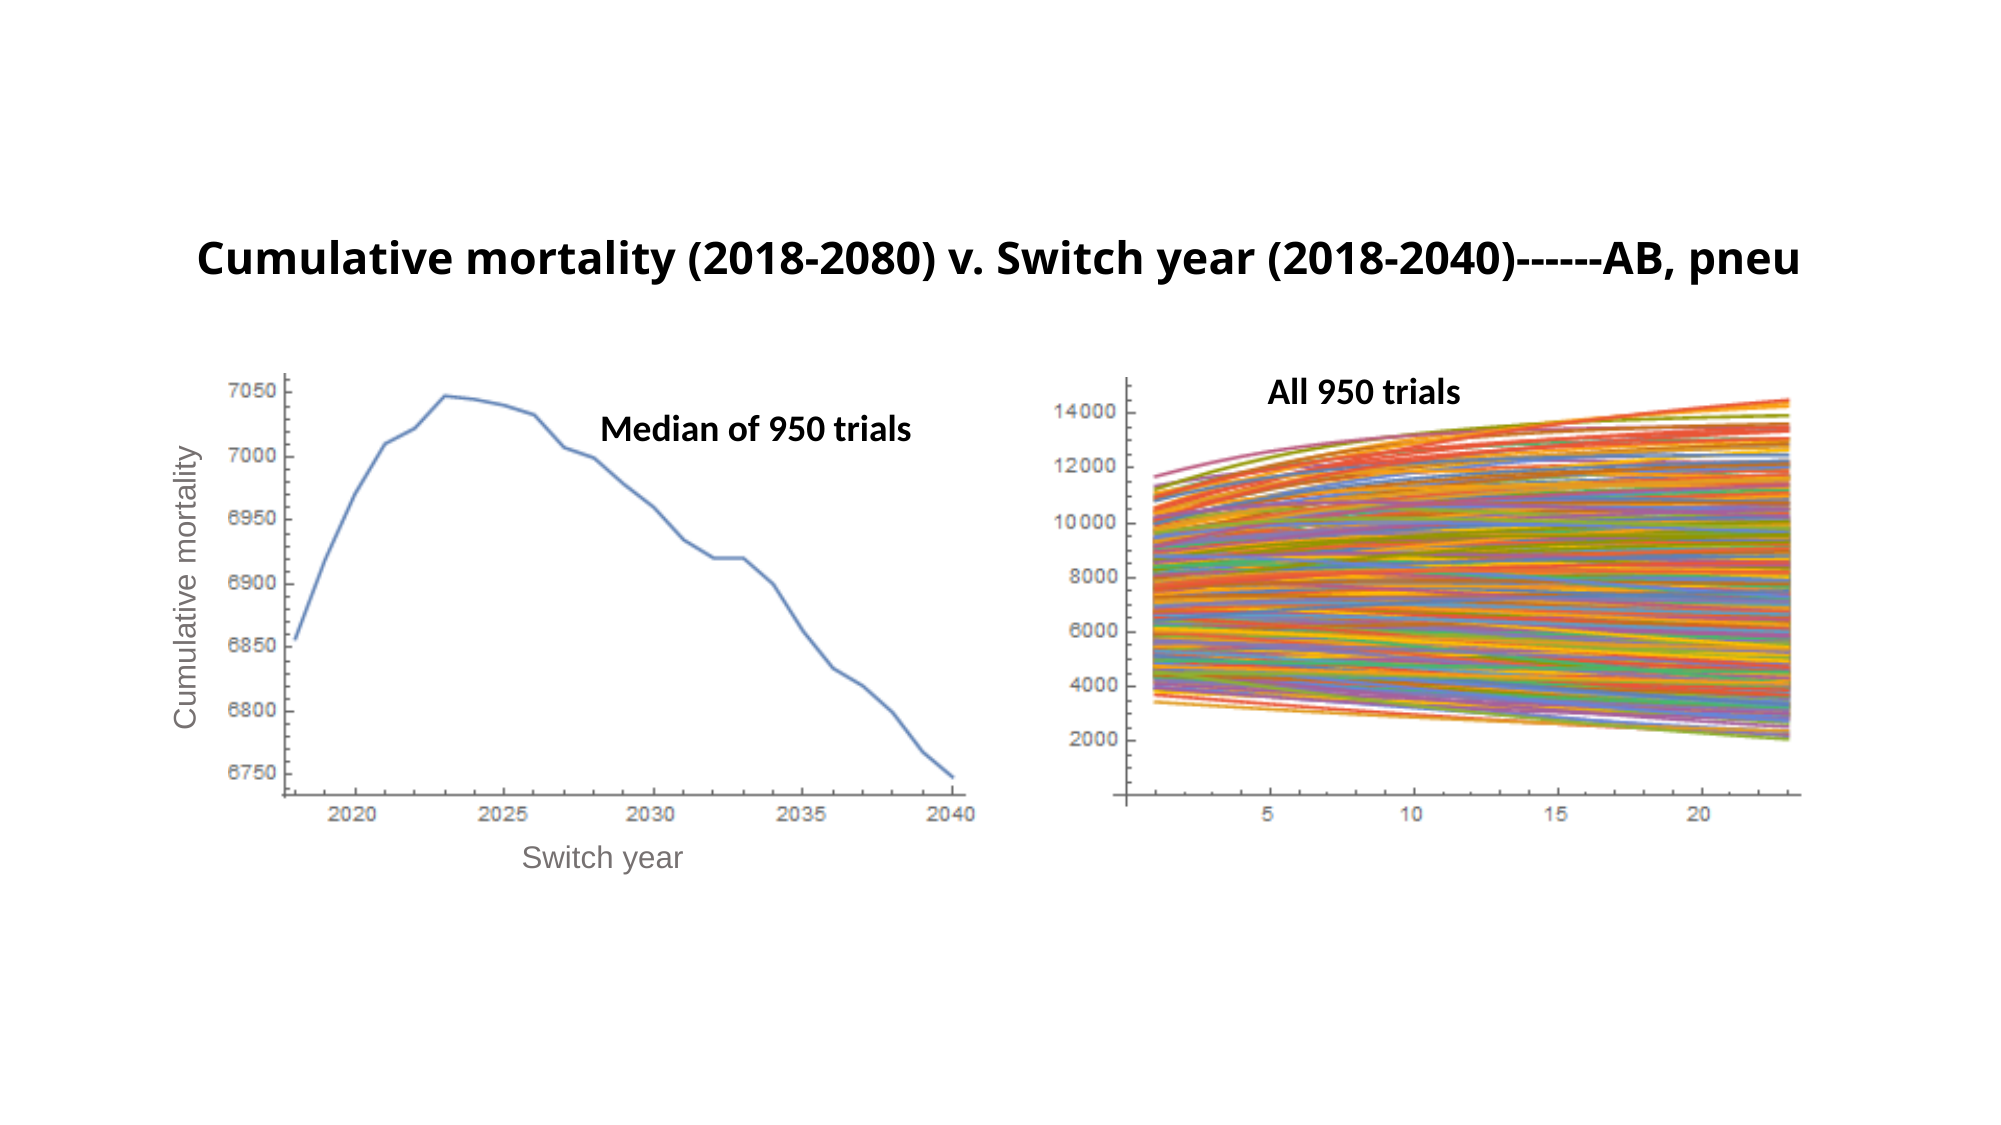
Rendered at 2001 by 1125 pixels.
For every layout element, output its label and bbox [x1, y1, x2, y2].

text_box [131, 207, 1869, 883]
